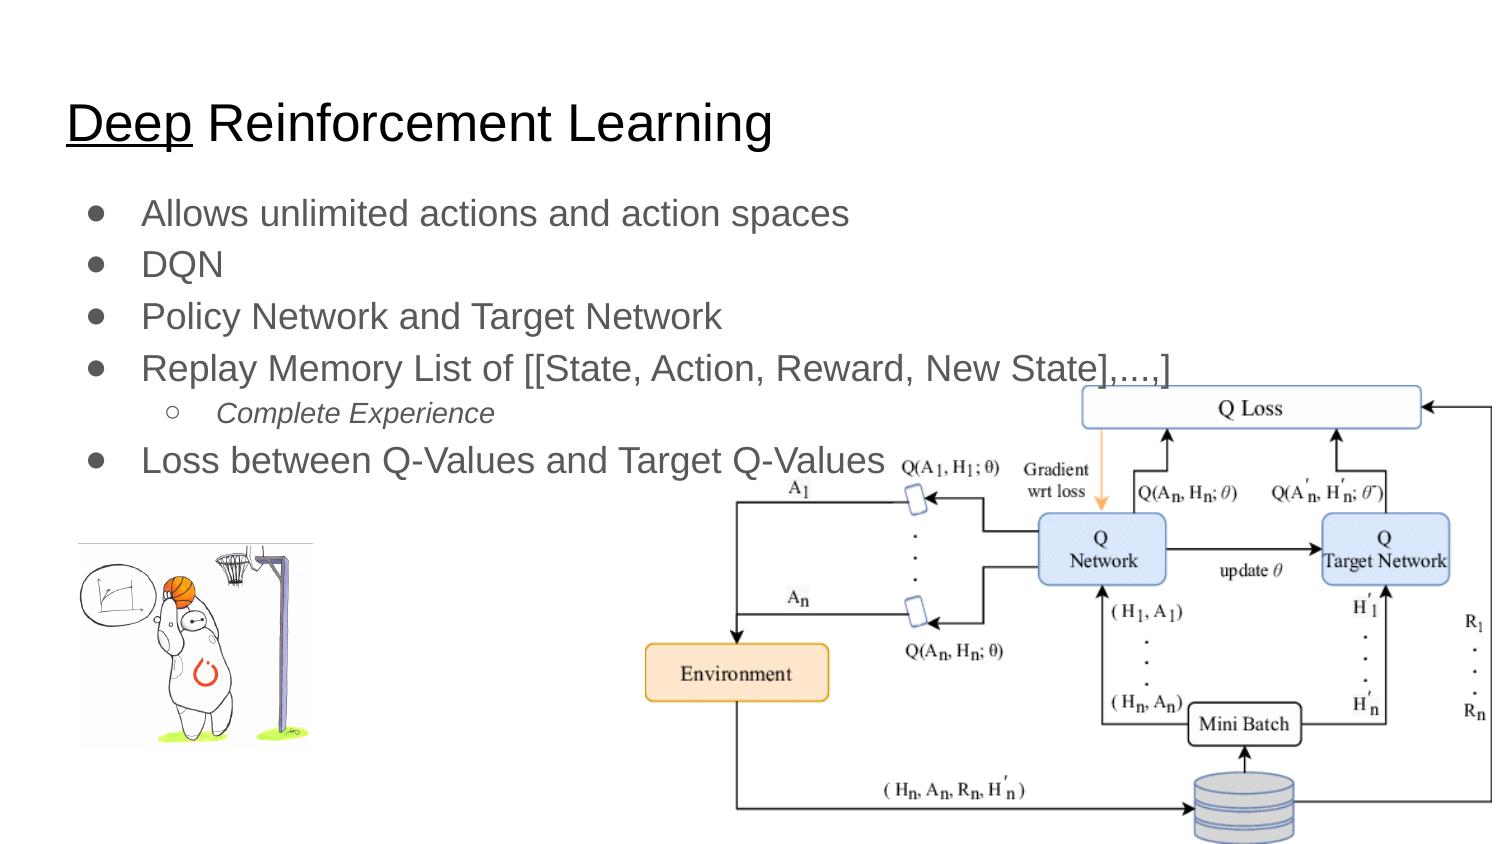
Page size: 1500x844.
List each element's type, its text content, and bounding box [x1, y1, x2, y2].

picture [644, 385, 1493, 844]
title Deep Reinforcement Learning [51, 72, 1449, 167]
list Allows unlimited actions and action spaces DQN Policy Network and Target Network Replay Memory List of [[State, Action, Reward, New State],...,] Complete Experience Loss between Q-Values and Target Q-Values [51, 166, 1371, 728]
picture [78, 543, 313, 748]
